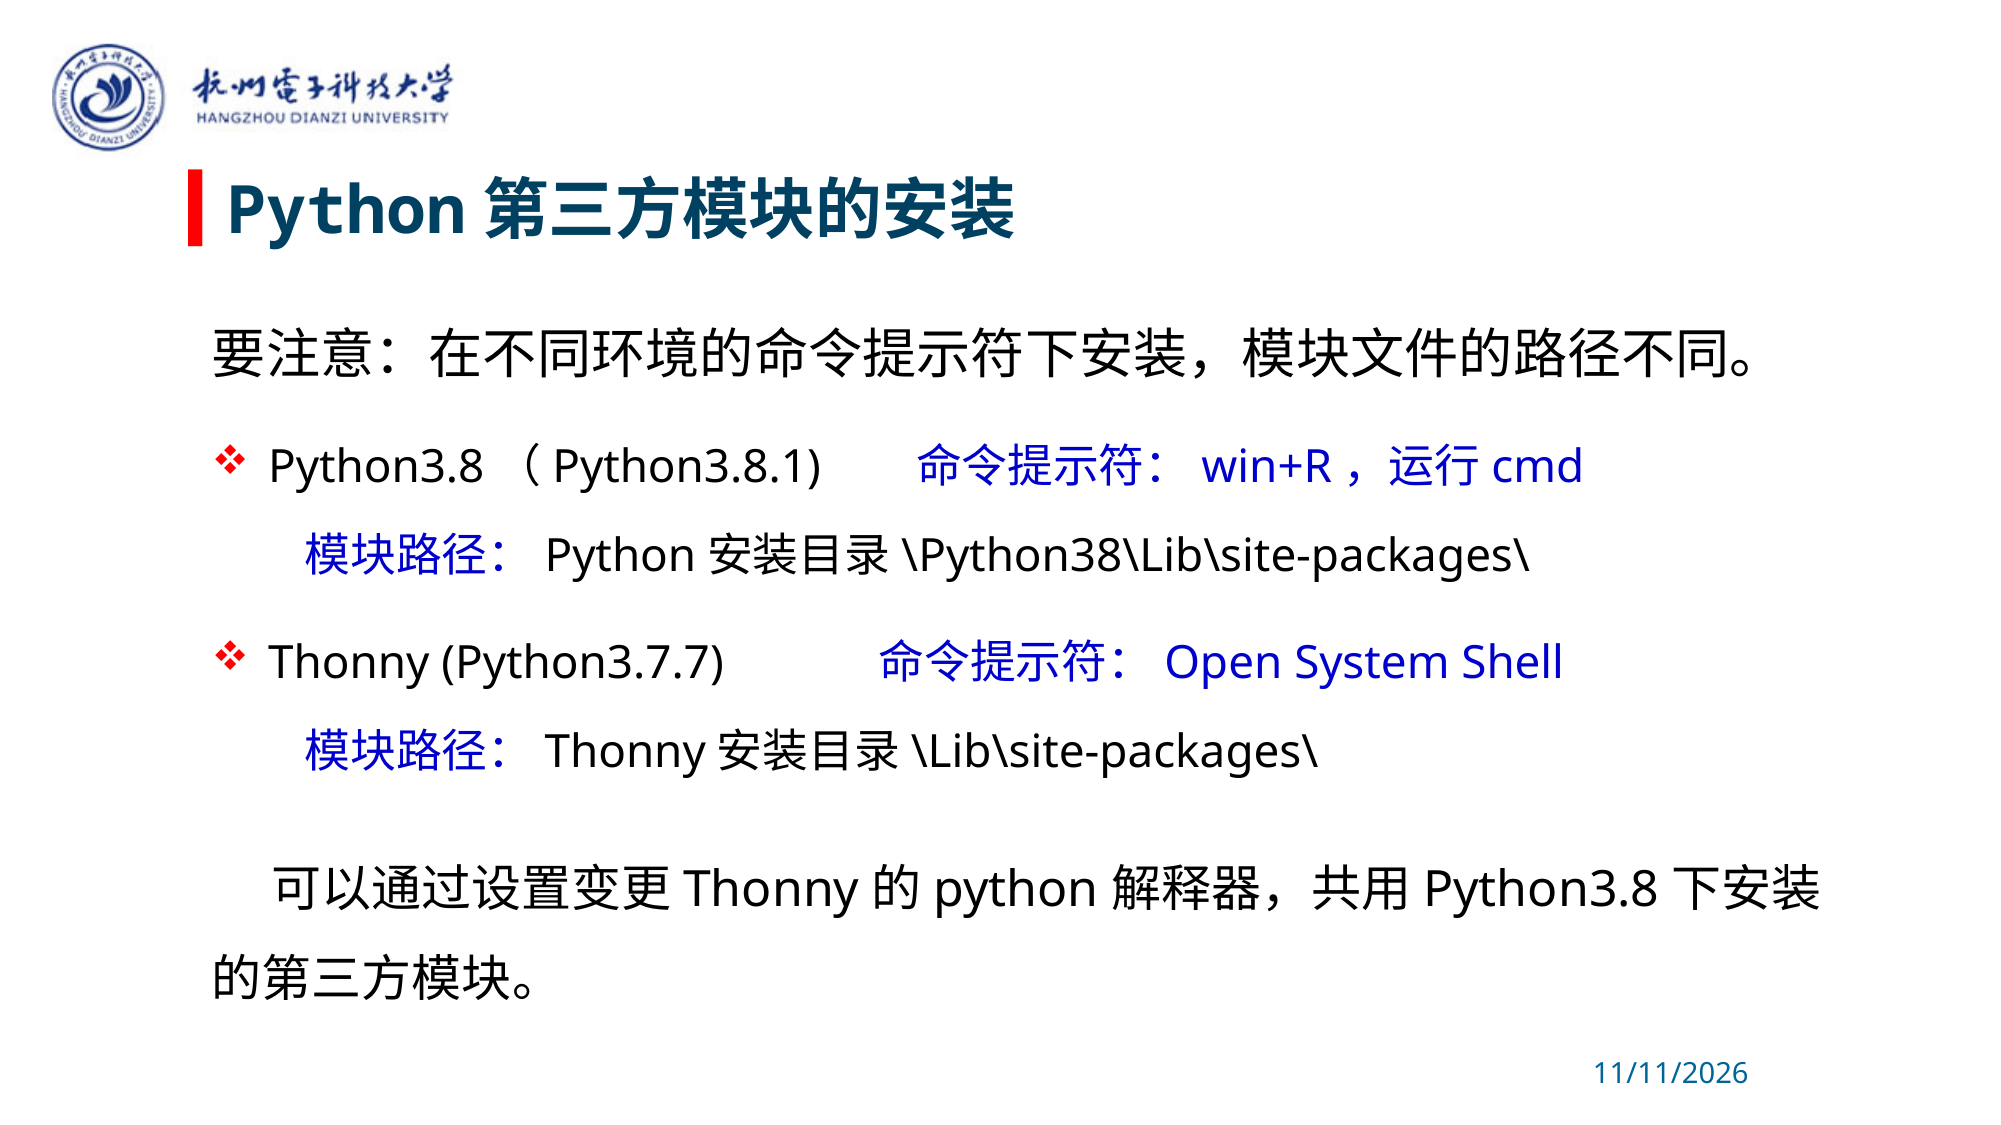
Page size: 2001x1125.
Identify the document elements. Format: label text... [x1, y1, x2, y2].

title Python第三方模块的安装 [172, 95, 1874, 256]
picture [52, 38, 469, 161]
text_box 可以通过设置变更Thonny的python解释器，共用Python3.8下安装的第三方模块。 [196, 819, 1839, 961]
list 要注意：在不同环境的命令提示符下安装，模块文件的路径不同。 Python3.8（Python3.8.1) 命令提示符：win+R，运行cmd 模块路径：Python安装目录\Python38\Lib\site-packages\ Thonny (Python3.7.7) 命令提示符：Open System Shell 模块路径：Thonny安装目录\Lib\site-packages\ [196, 279, 1897, 788]
